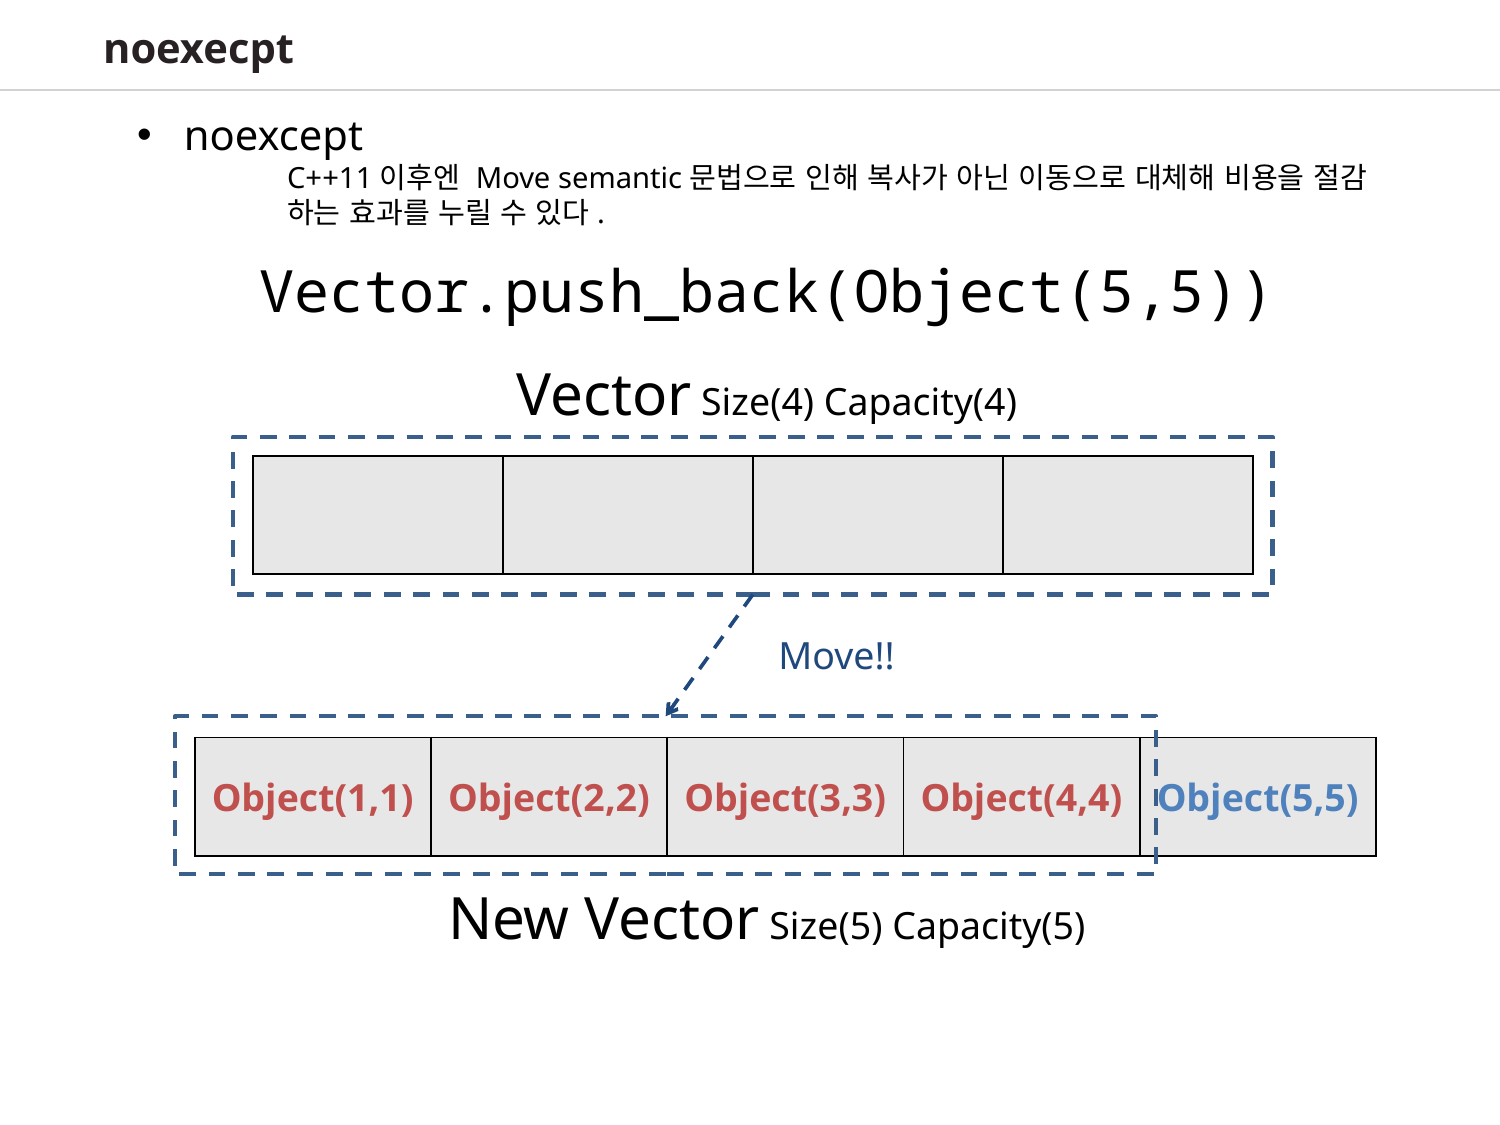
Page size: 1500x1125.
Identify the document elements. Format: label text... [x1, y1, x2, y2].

text_box noexecpt [88, 14, 418, 80]
text_box Vector Size(4) Capacity(4) [501, 349, 1033, 435]
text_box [665, 594, 754, 717]
text_box Move!! [763, 625, 910, 685]
text_box [231, 435, 1275, 597]
text_box noexcept C++11이후엔 Move semantic문법으로 인해 복사가 아닌 이동으로 대체해 비용을 절감 하는 효과를 누릴 수 있다. [122, 102, 1495, 237]
table_header Object(5,5) [1157, 738, 1375, 855]
text_box [173, 714, 1158, 876]
text_box New Vector Size(5) Capacity(5) [433, 875, 1101, 959]
text_box Vector.push_back(Object(5,5)) [244, 246, 1290, 332]
